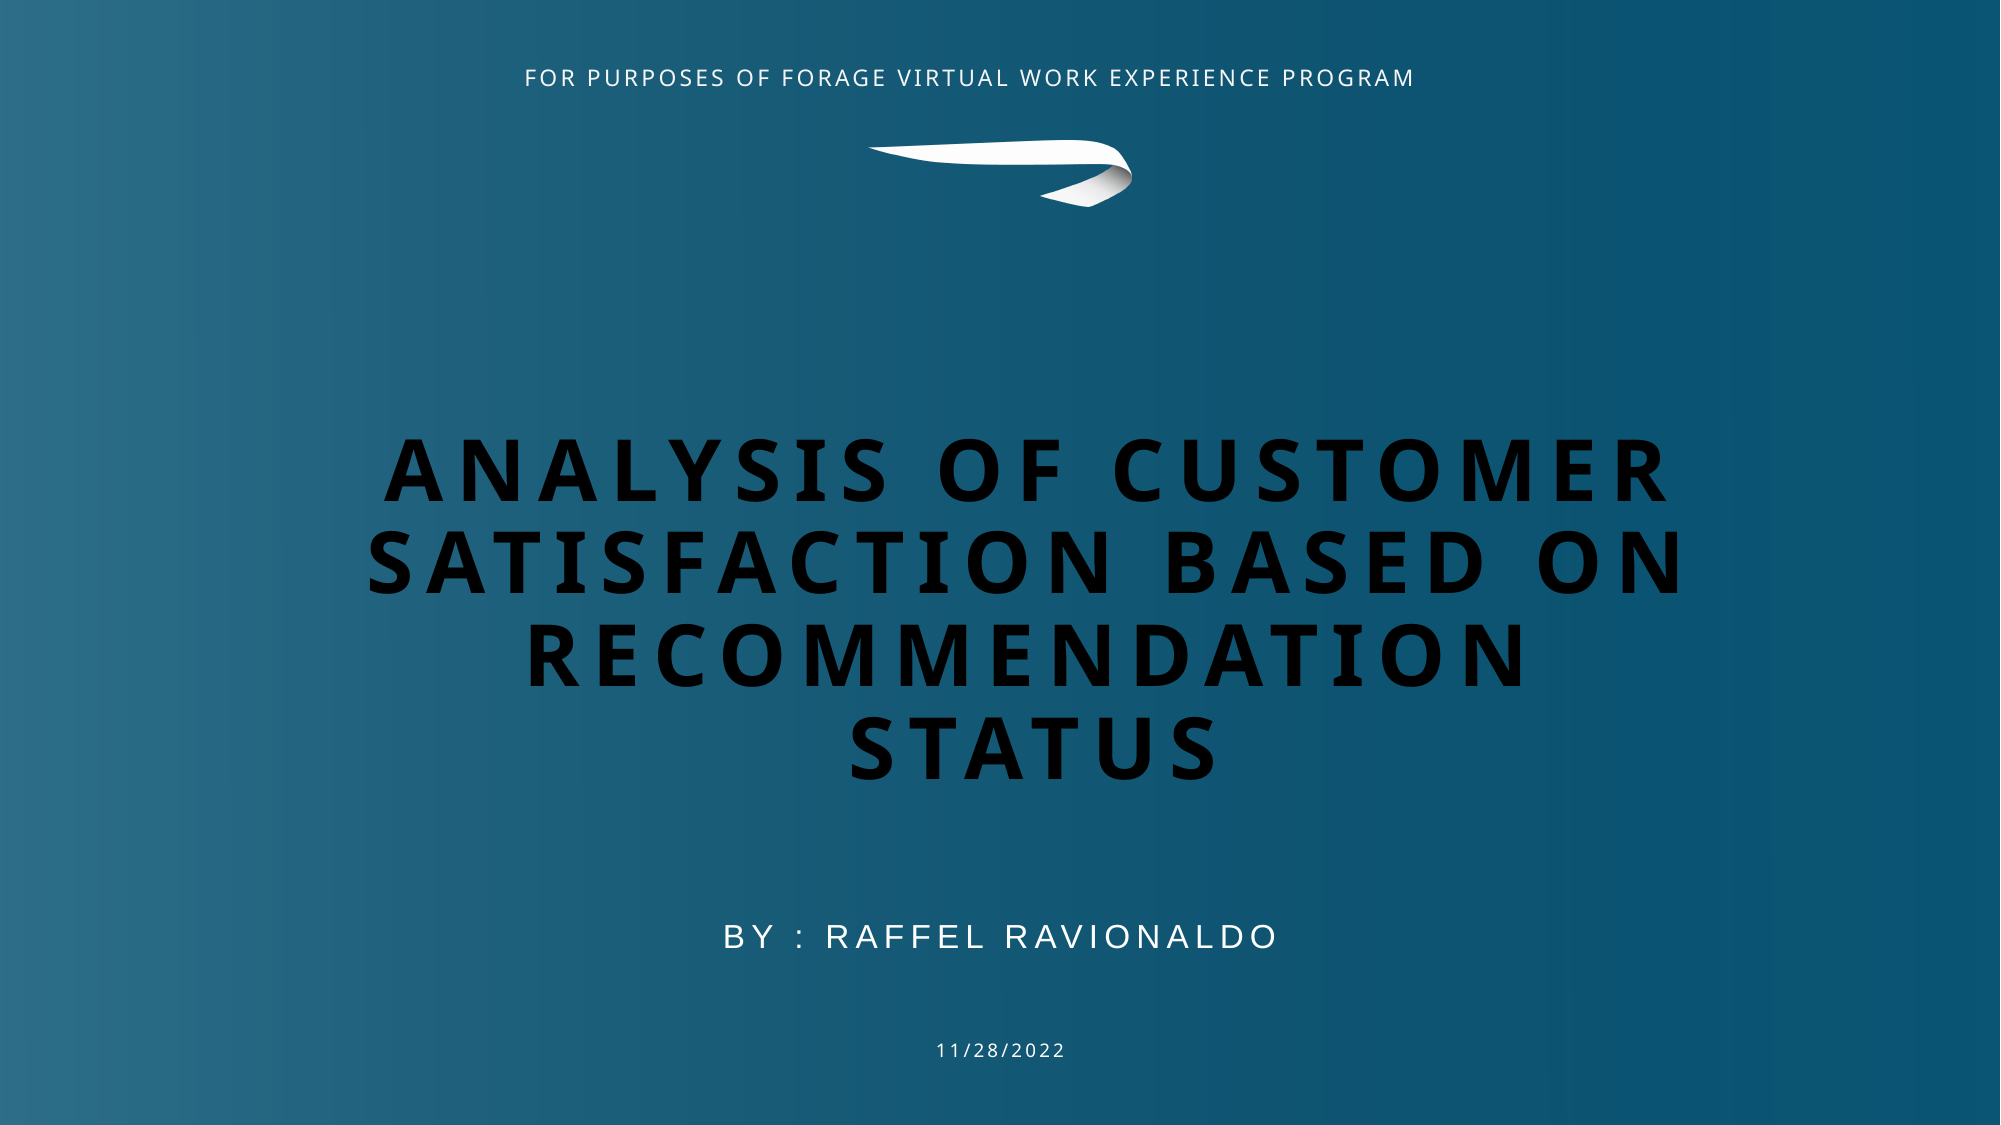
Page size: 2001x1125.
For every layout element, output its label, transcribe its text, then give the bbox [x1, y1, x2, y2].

subtitle By : raffel ravionaldo [249, 863, 1750, 1007]
title Analysis of customer satisfaction based on recommendation status [341, 416, 1725, 809]
list 11/28/2022 [249, 1022, 1750, 1068]
picture [868, 140, 1132, 207]
